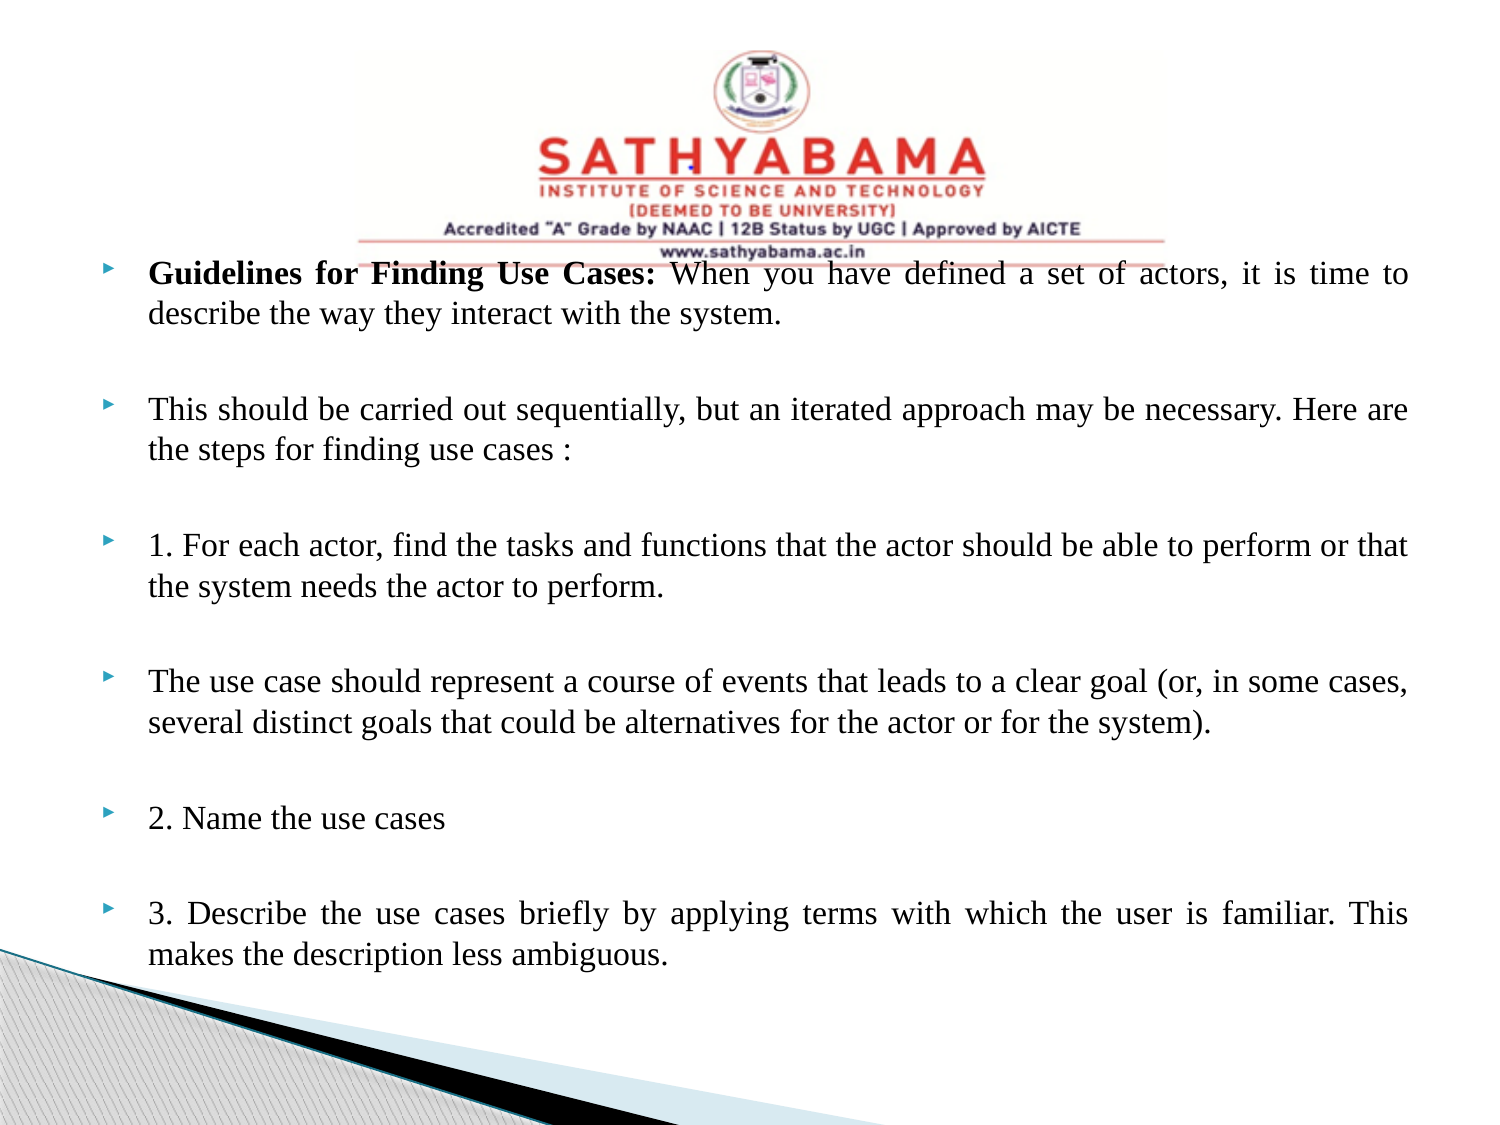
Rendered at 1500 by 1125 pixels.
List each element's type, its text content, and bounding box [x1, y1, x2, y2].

list Guidelines for Finding Use Cases: When you have defined a set of actors, it is time to describe the way they interact with the system. This should be carried out sequentially, but an iterated approach may be necessary. Here are the steps for finding use cases : 1. For each actor, find the tasks and functions that the actor should be able to perform or that the system needs the actor to perform. The use case should represent a course of events that leads to a clear goal (or, in some cases, several distinct goals that could be alternatives for the actor or for the system). 2. Name the use cases 3. Describe the use cases briefly by applying terms with which the user is familiar. This makes the description less ambiguous. [75, 243, 1425, 986]
picture [324, 50, 1213, 243]
